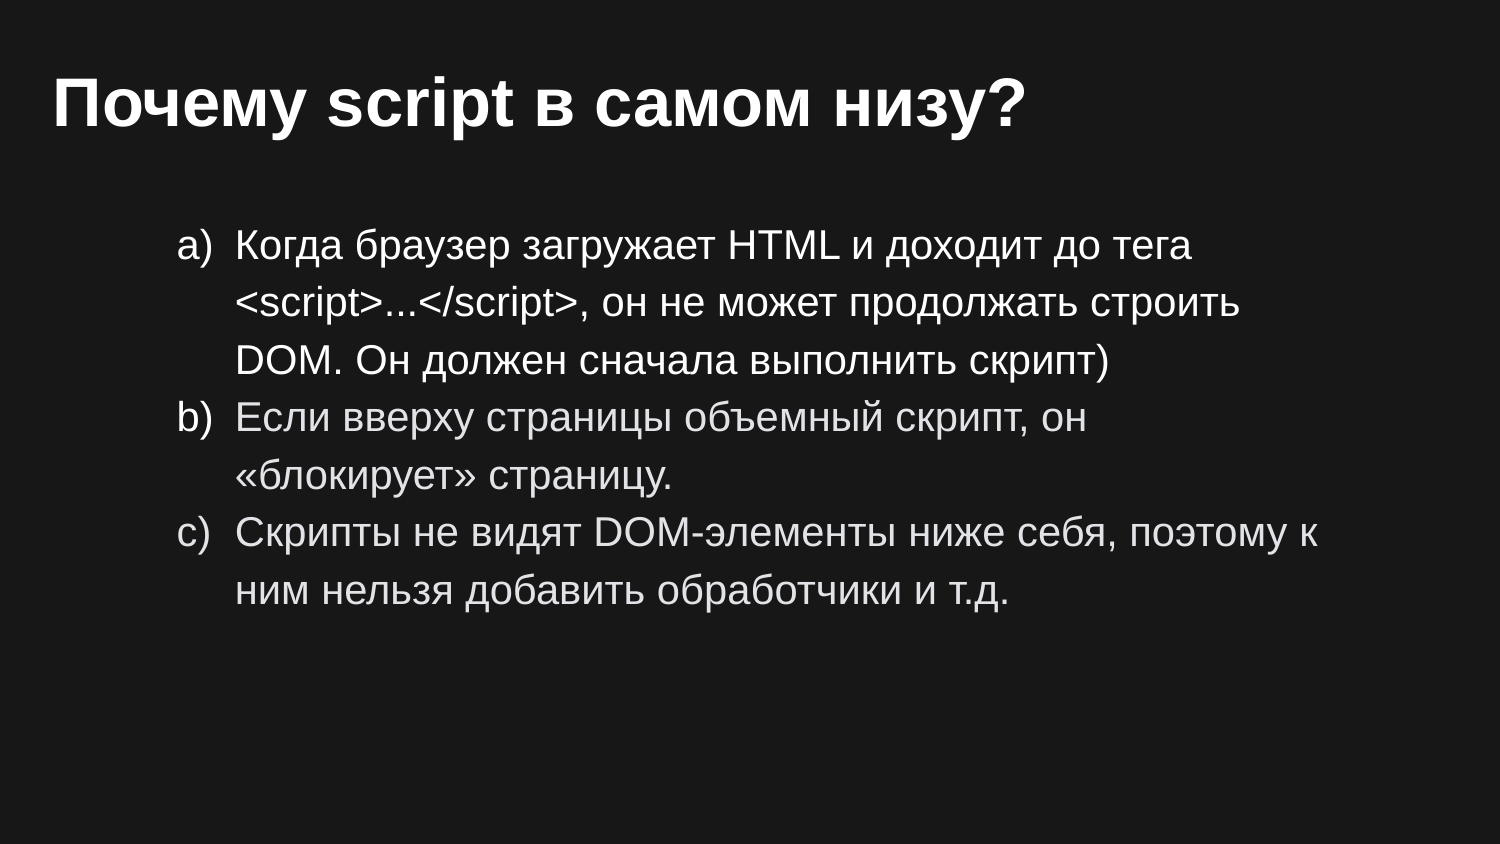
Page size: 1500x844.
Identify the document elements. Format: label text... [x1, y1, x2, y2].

text_box Когда браузер загружает HTML и доходит до тега <script>...</script>, он не может продолжать строить DOM. Он должен сначала выполнить скрипт) Если вверху страницы объемный скрипт, он «блокирует» страницу. Скрипты не видят DOM-элементы ниже себя, поэтому к ним нельзя добавить обработчики и т.д. [70, 195, 1334, 724]
text_box Почему script в самом низу? [52, 45, 1448, 147]
